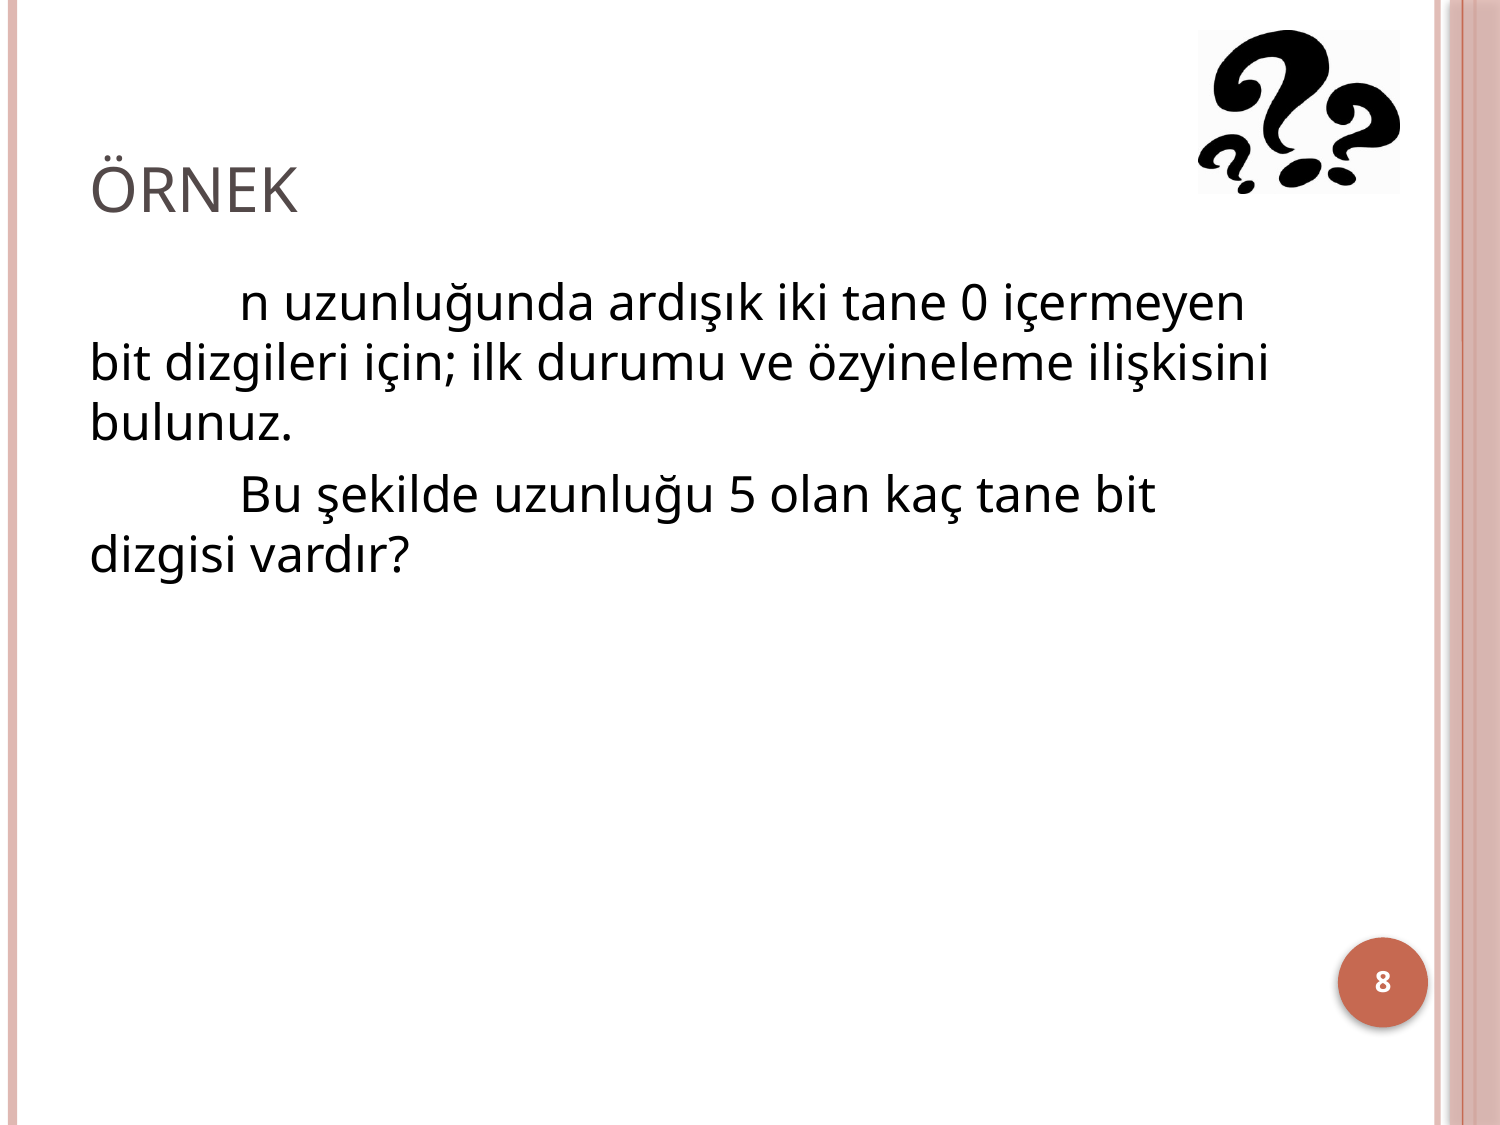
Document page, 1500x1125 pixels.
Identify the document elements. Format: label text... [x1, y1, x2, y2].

list n uzunluğunda ardışık iki tane 0 içermeyen bit dizgileri için; ilk durumu ve özyineleme ilişkisini bulunuz. Bu şekilde uzunluğu 5 olan kaç tane bit dizgisi vardır? [75, 262, 1300, 1062]
slide_number 8 [1333, 940, 1434, 1027]
picture [1198, 30, 1401, 194]
title ÖRNEK [75, 45, 1300, 233]
